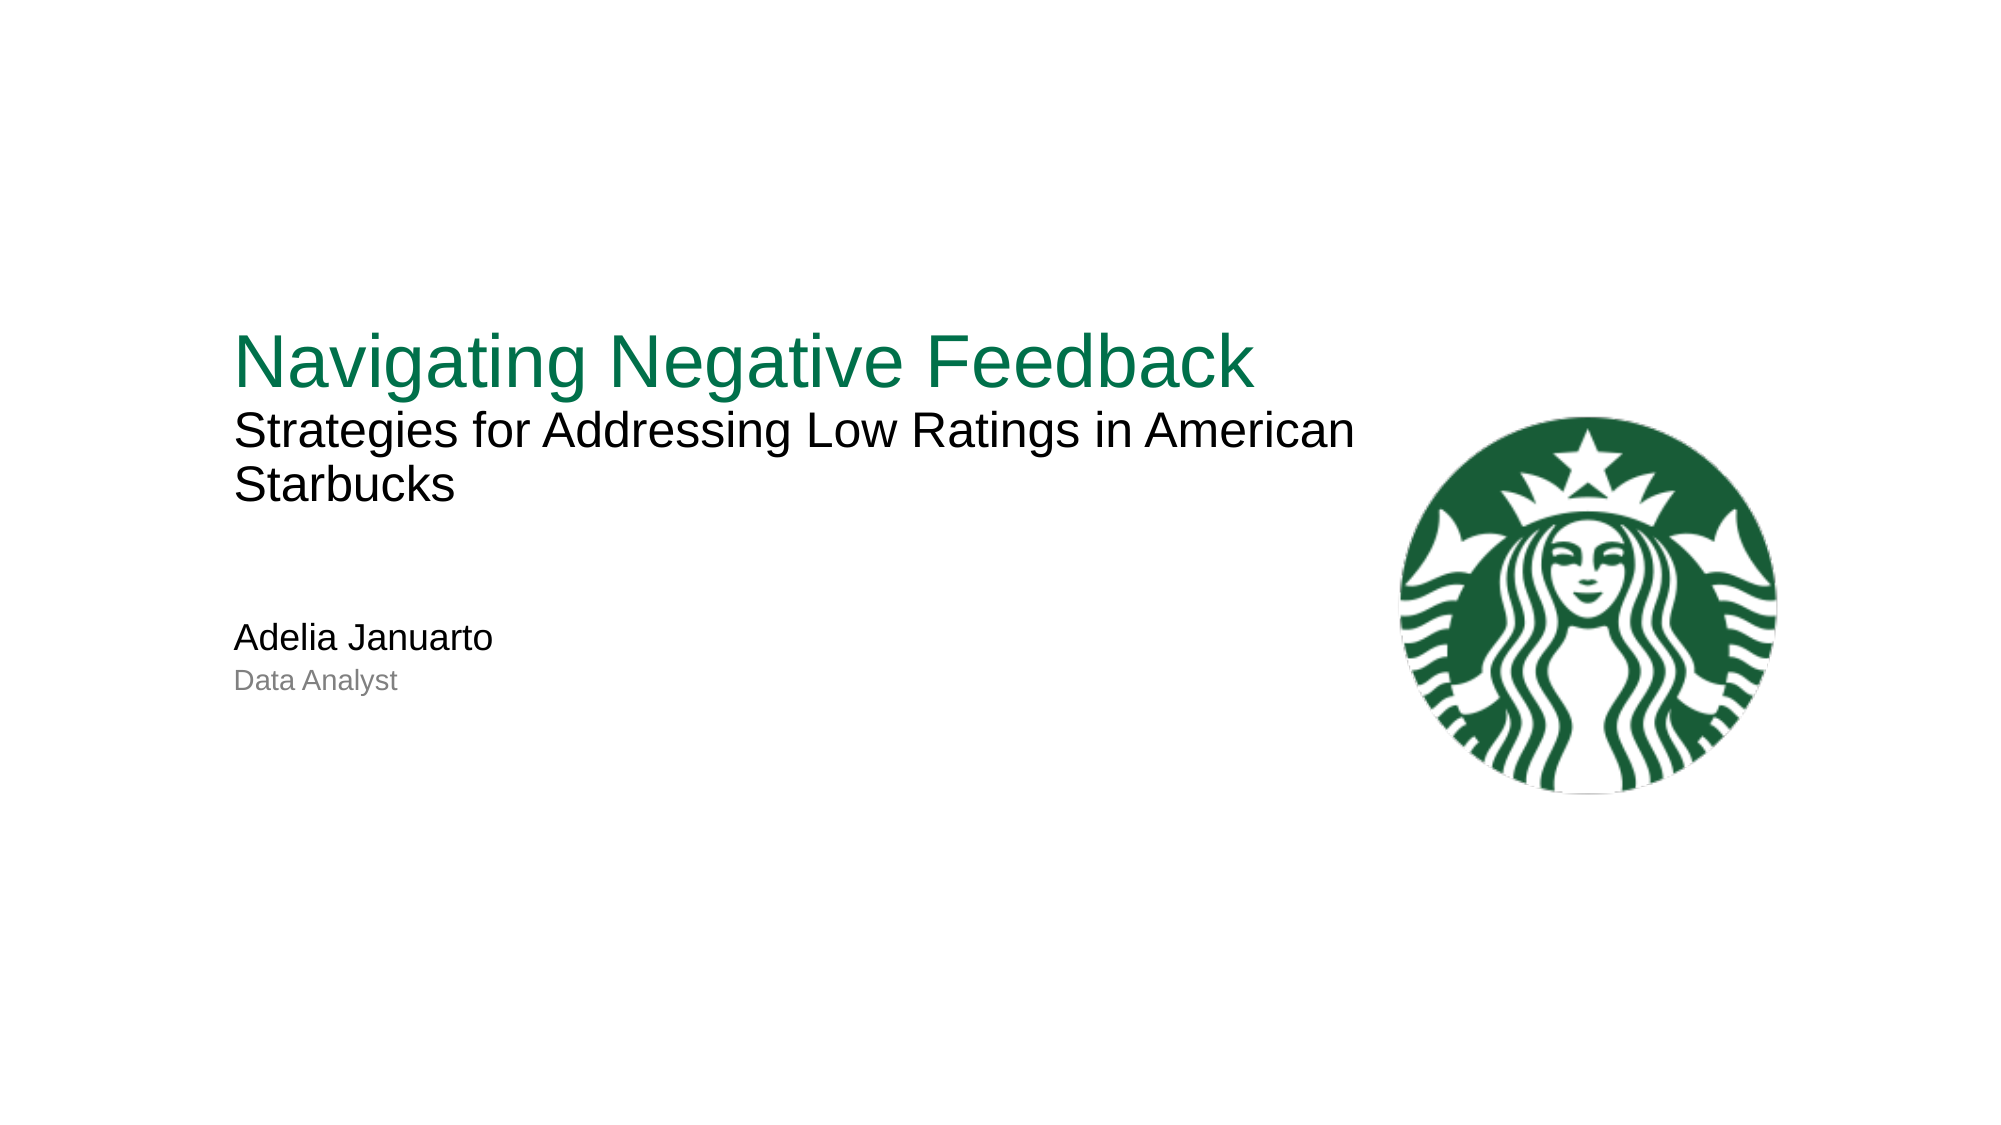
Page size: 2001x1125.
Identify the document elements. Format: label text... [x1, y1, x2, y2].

picture [1363, 380, 1815, 832]
text_box Data Analyst [218, 654, 586, 714]
title Navigating Negative Feedback Strategies for Addressing Low Ratings in American Starbucks [218, 298, 1465, 520]
subtitle Adelia Januarto [218, 605, 586, 654]
